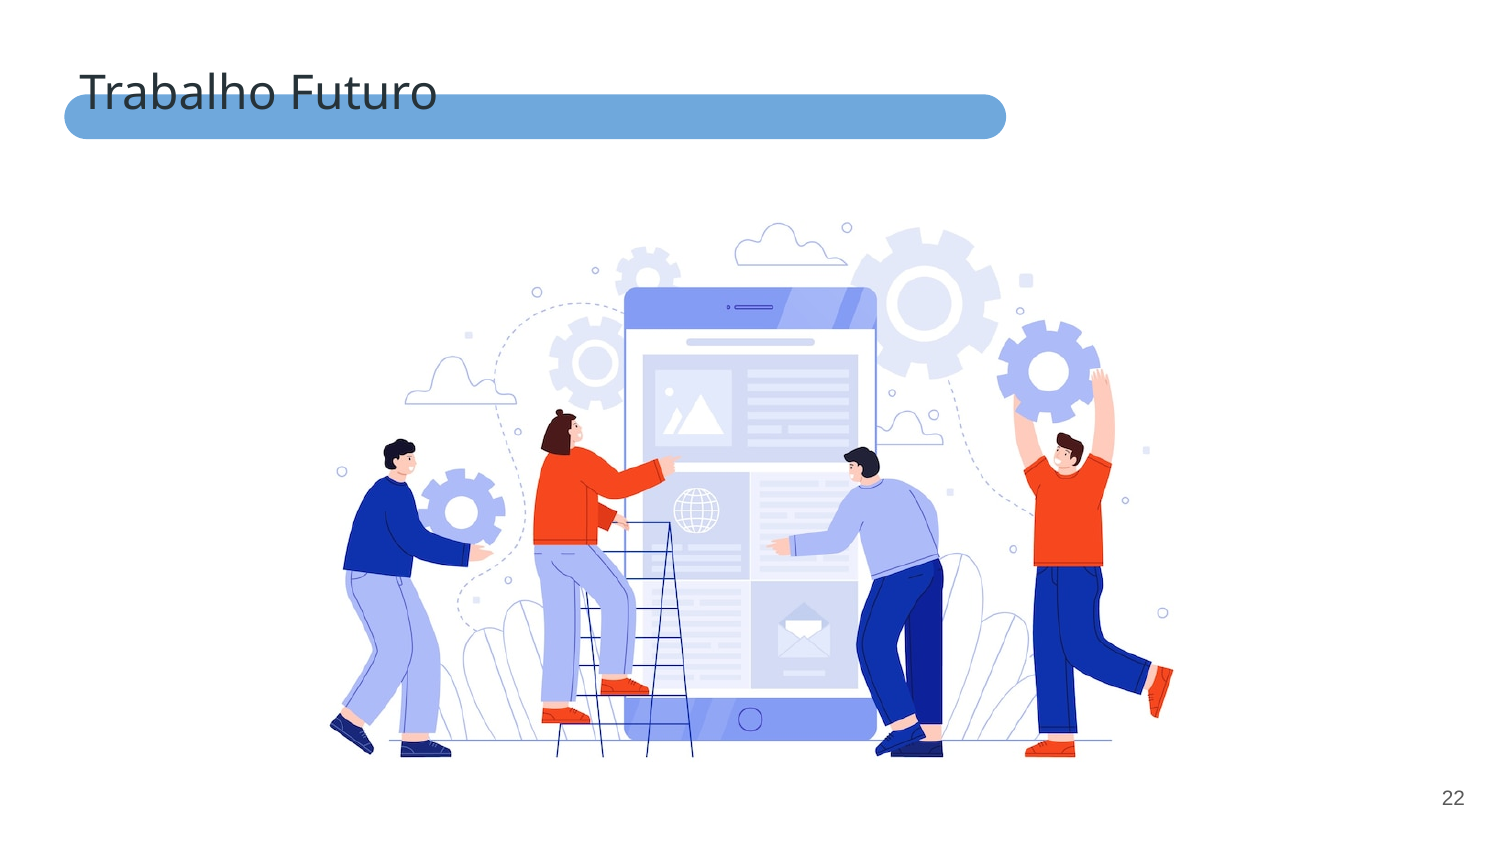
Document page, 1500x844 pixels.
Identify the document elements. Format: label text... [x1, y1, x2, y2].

text_box Trabalho Futuro [64, 46, 972, 148]
text_box [972, 94, 1007, 140]
picture [264, 160, 1236, 808]
slide_number ‹#› [1389, 764, 1480, 830]
